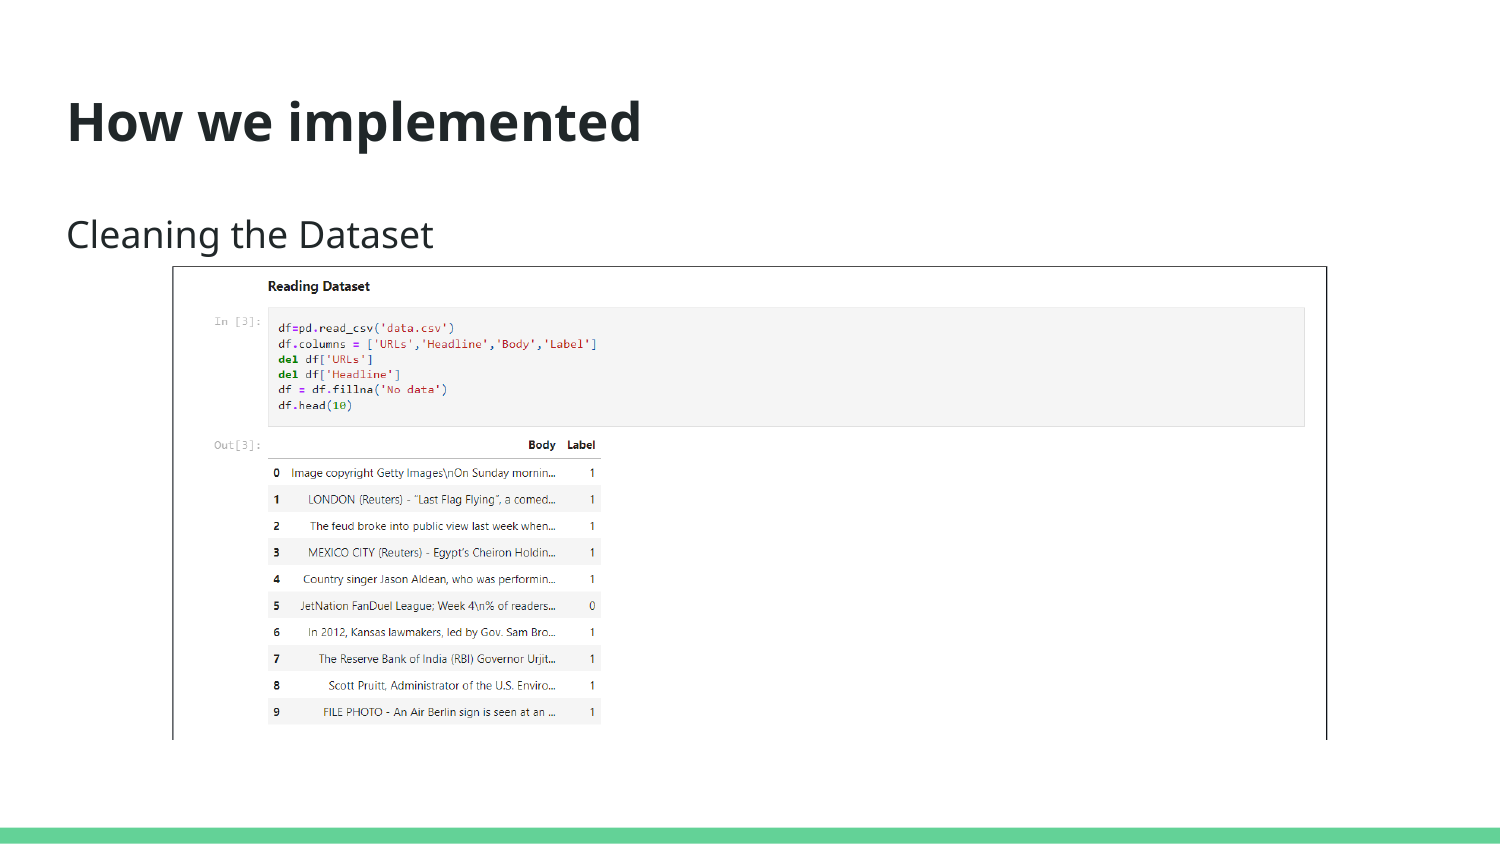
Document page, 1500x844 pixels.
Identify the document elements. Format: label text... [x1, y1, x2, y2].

picture [172, 266, 1328, 741]
list Cleaning the Dataset [51, 189, 1449, 750]
title How we implemented [51, 72, 1449, 167]
